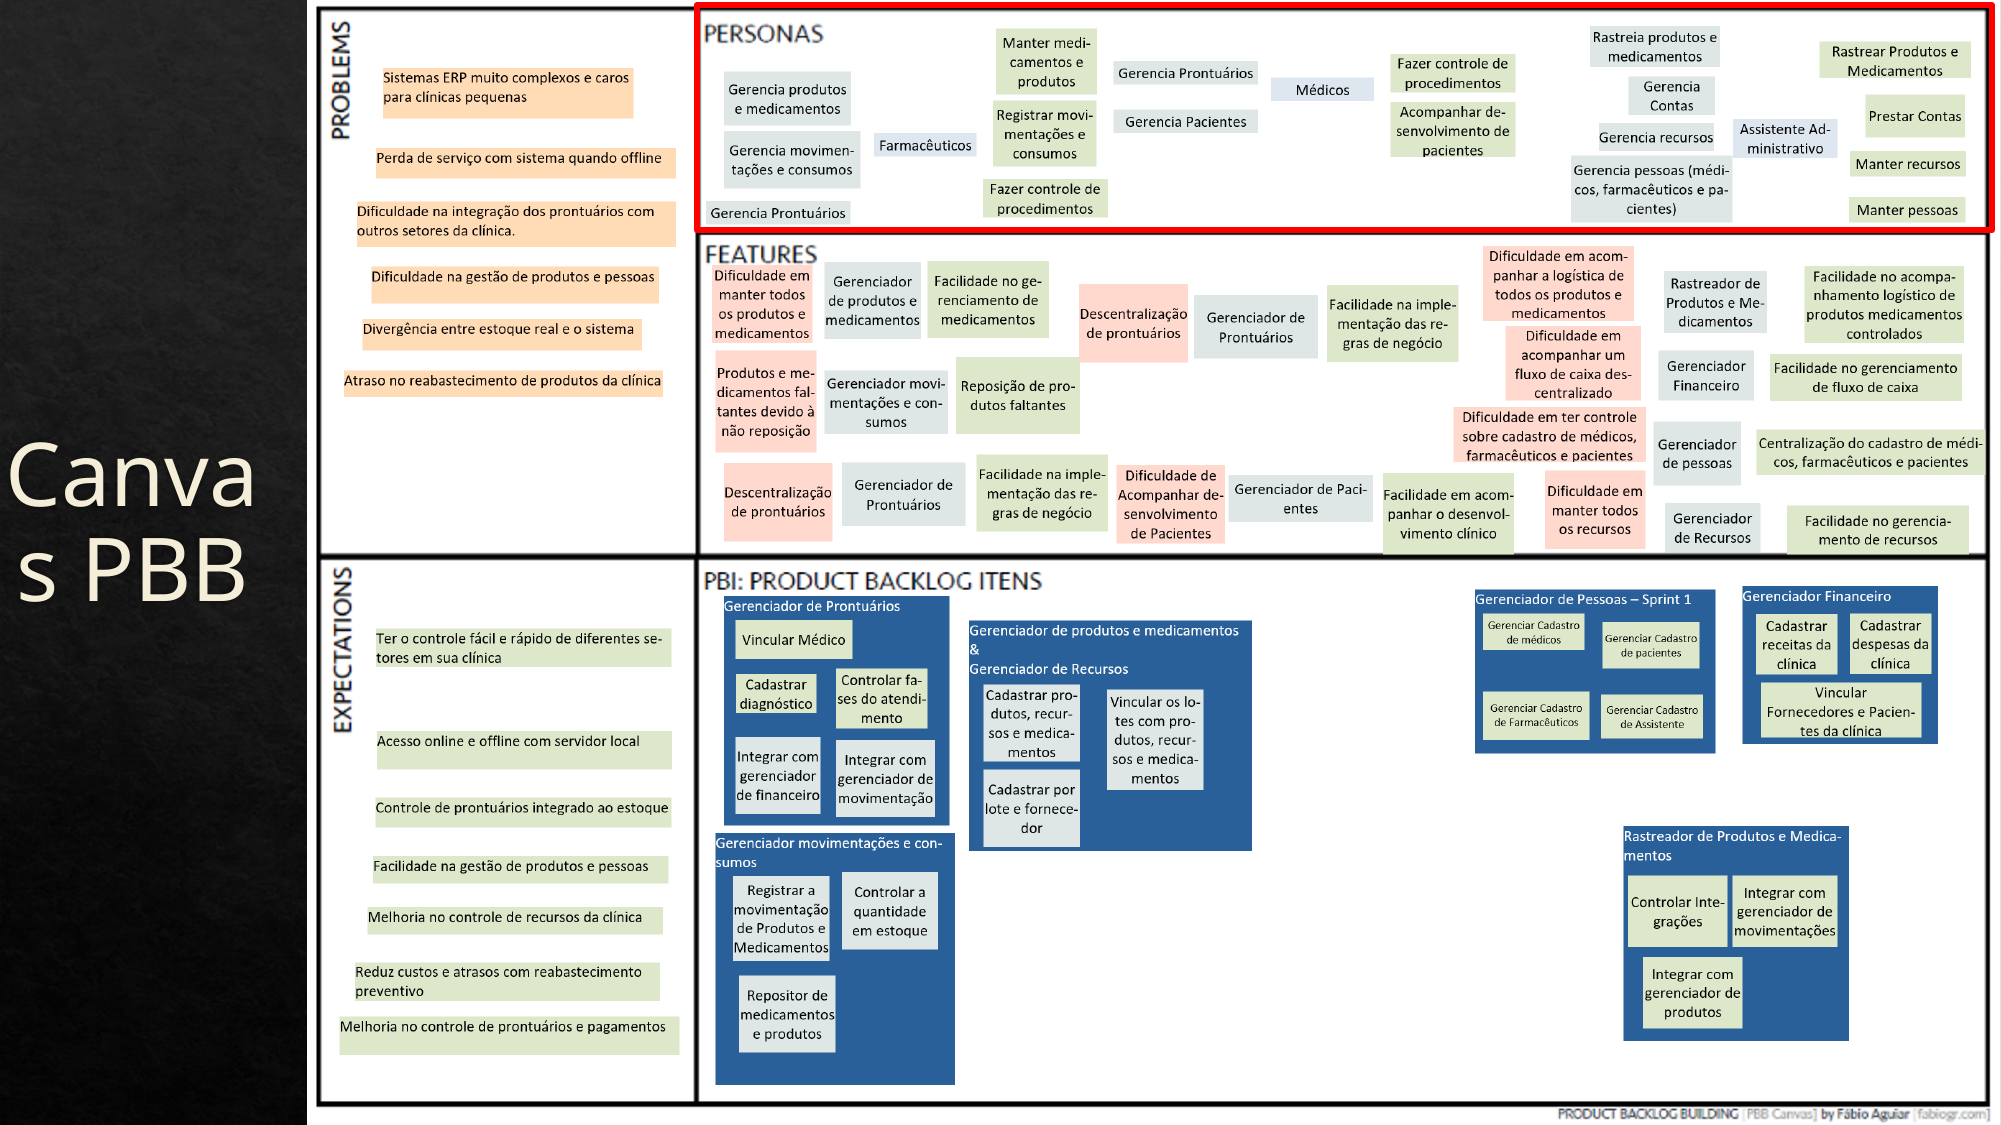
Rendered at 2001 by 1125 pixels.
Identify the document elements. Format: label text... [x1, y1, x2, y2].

title Canvas PBB [0, 422, 288, 629]
picture [307, 0, 2000, 1125]
